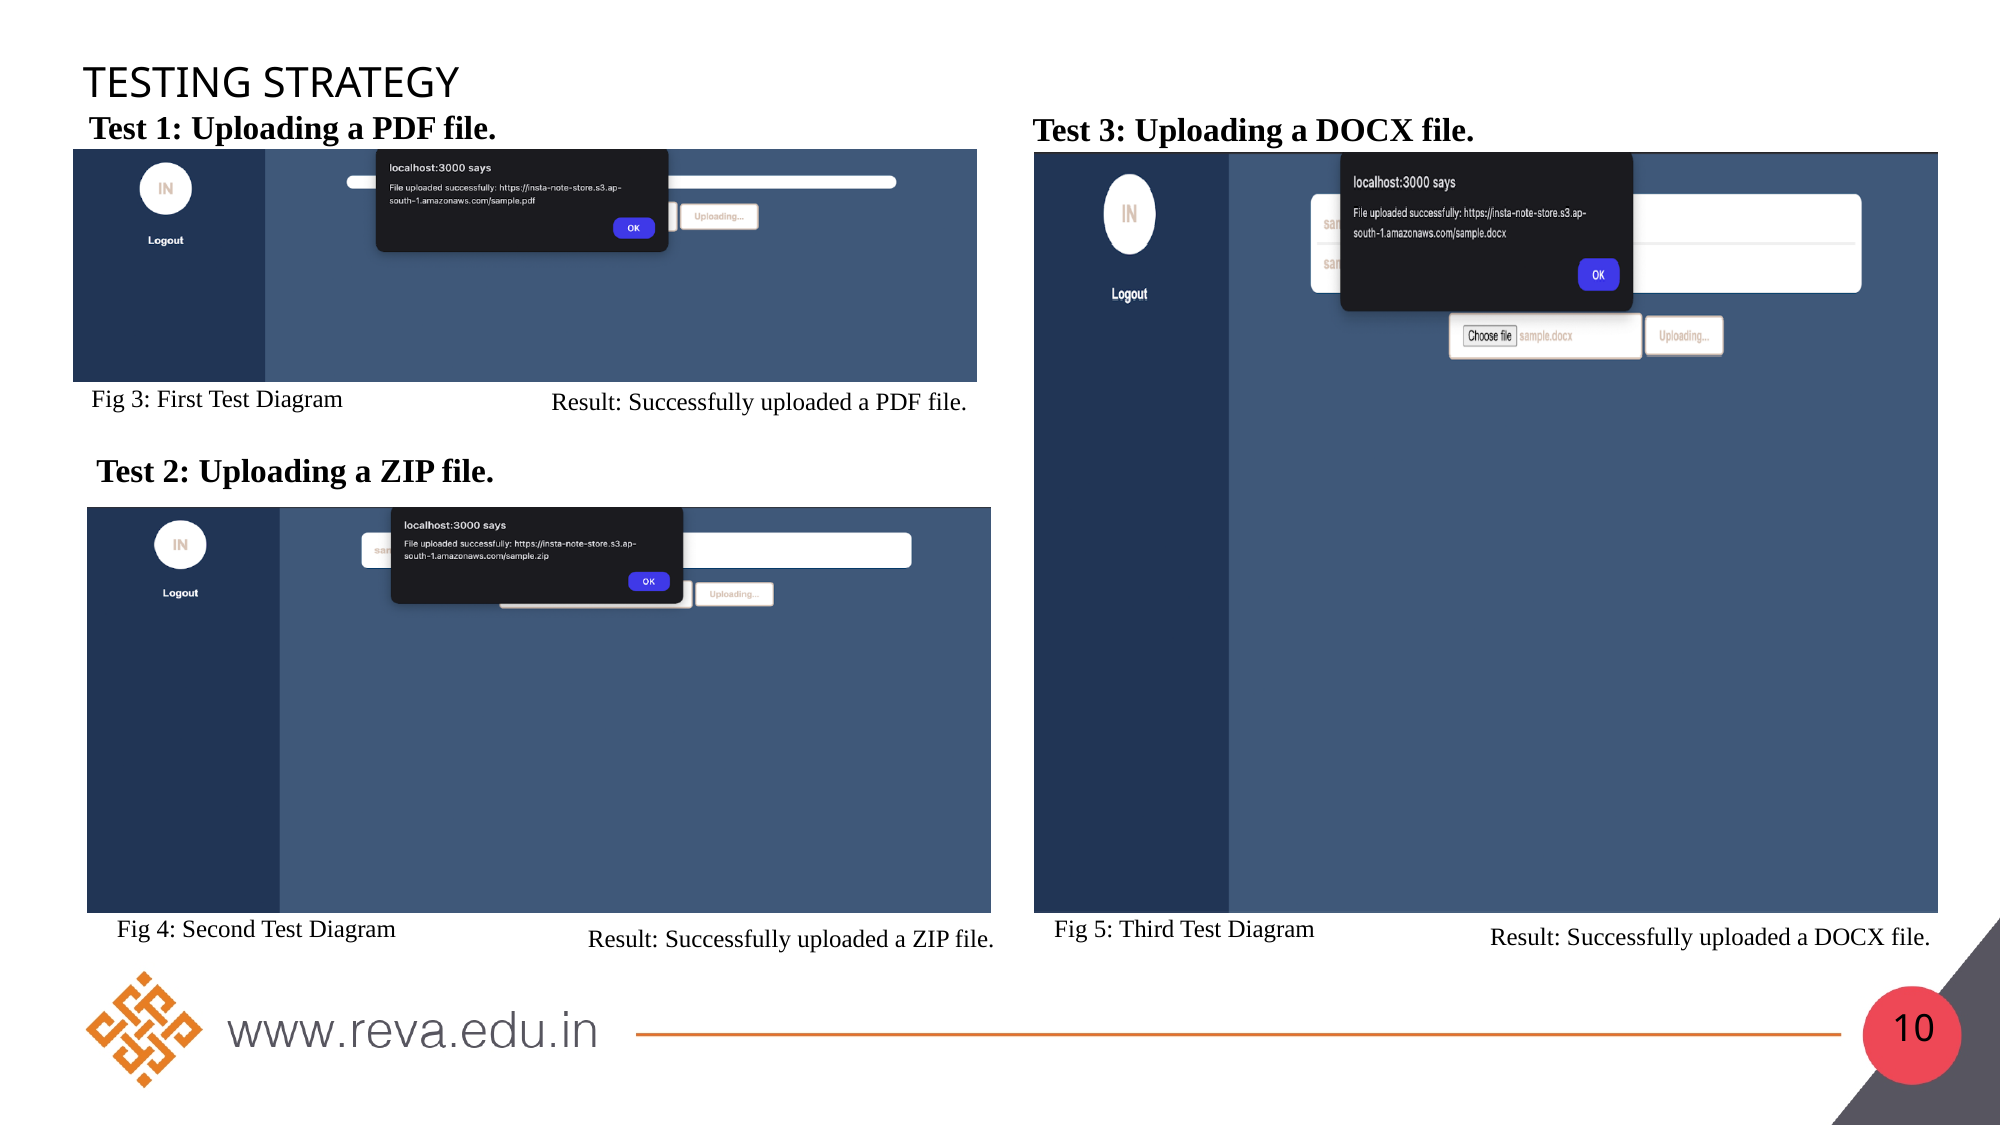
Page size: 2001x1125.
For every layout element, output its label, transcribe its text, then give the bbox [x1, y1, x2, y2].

text_box Result: Successfully uploaded a PDF file. [536, 377, 1025, 423]
text_box Result: Successfully uploaded a ZIP file. [572, 914, 1463, 960]
title Testing Strategy [68, 0, 1088, 138]
text_box Test 3: Uploading a DOCX file. [1017, 101, 1745, 216]
picture [0, 0, 2000, 1125]
slide_number 10 [1864, 999, 1963, 1060]
text_box Fig 3: First Test Diagram [76, 382, 359, 421]
text_box Test 1: Uploading a PDF file. [73, 98, 688, 149]
text_box Fig 4: Second Test Diagram [101, 913, 412, 950]
text_box Test 2: Uploading a ZIP file. [81, 442, 510, 537]
text_box Fig 5: Third Test Diagram [1039, 913, 1331, 950]
text_box Result: Successfully uploaded a DOCX file. [1474, 912, 2000, 958]
